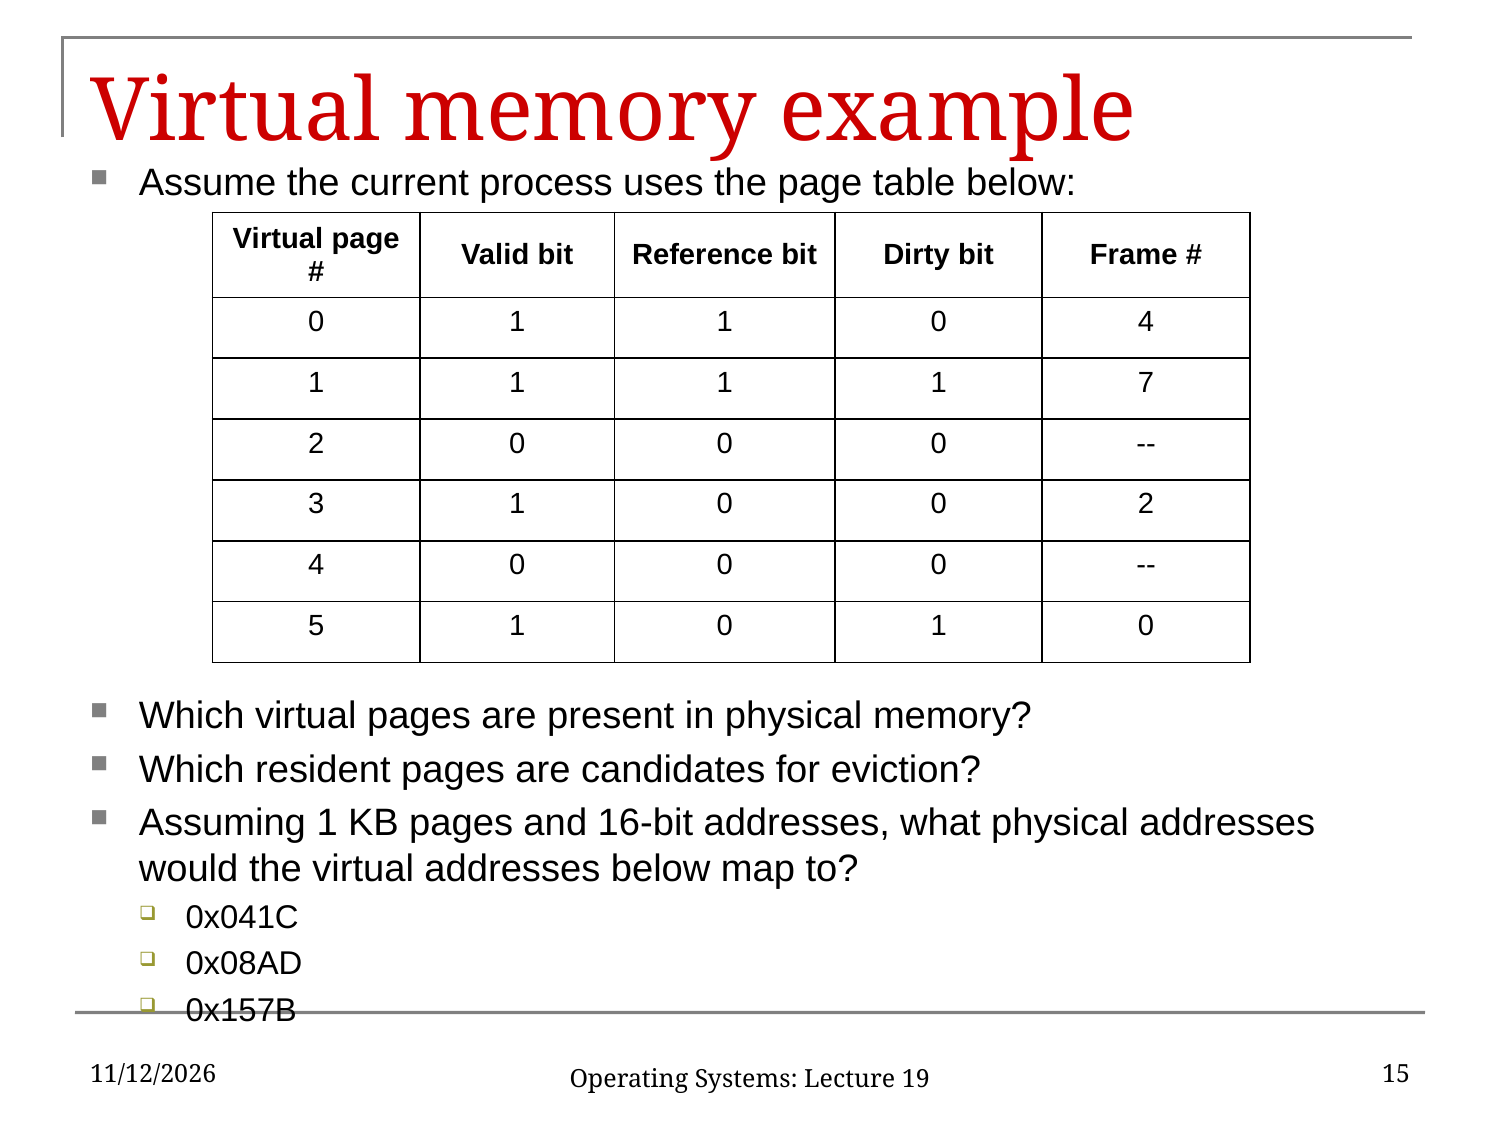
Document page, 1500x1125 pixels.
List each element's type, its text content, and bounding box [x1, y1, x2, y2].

table_cell 0 [615, 542, 834, 601]
table_cell 1 [421, 359, 614, 418]
table_cell 0 [213, 298, 419, 357]
table_cell 0 [615, 481, 834, 540]
table_cell 3 [213, 481, 419, 540]
table_cell 0 [615, 602, 834, 662]
table_cell 7 [1043, 359, 1249, 418]
table_cell 1 [213, 359, 419, 418]
table_cell -- [1043, 420, 1249, 479]
table_cell 0 [836, 542, 1041, 601]
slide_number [74, 1023, 426, 1100]
table_cell 1 [615, 298, 834, 357]
footer Operating Systems: Lecture 19 [512, 1024, 988, 1101]
table_cell 1 [615, 359, 834, 418]
table_cell 4 [1043, 298, 1249, 357]
table_cell 2 [1043, 481, 1249, 540]
table_header Frame # [1043, 213, 1249, 297]
table_cell 0 [836, 420, 1041, 479]
table_cell 1 [836, 359, 1041, 418]
table_cell 0 [836, 481, 1041, 540]
table_cell 0 [421, 420, 614, 479]
table_header Dirty bit [836, 213, 1041, 297]
table_cell 1 [421, 602, 614, 662]
table_header Reference bit [615, 213, 834, 297]
title Virtual memory example [75, 45, 1425, 149]
table_header Virtual page # [213, 213, 419, 297]
table_cell 5 [213, 602, 419, 662]
table_cell 0 [421, 542, 614, 601]
table_cell 0 [615, 420, 834, 479]
table_cell 0 [1043, 602, 1249, 662]
table_cell 2 [213, 420, 419, 479]
table_cell 0 [836, 298, 1041, 357]
slide_number 15 [1074, 1023, 1426, 1100]
table_header Valid bit [421, 213, 614, 297]
table_cell 4 [213, 542, 419, 601]
table_cell 1 [421, 298, 614, 357]
table_cell -- [1043, 542, 1249, 601]
list Assume the current process uses the page table below: Which virtual pages are present in physical memory? Which resident pages are candidates for eviction? Assuming 1 KB pages and 16-bit addresses, what physical addresses would the virtual addresses below map to? 0x041C 0x08AD 0x157B [75, 149, 1425, 1038]
table_cell 1 [836, 602, 1041, 662]
table_cell 1 [421, 481, 614, 540]
